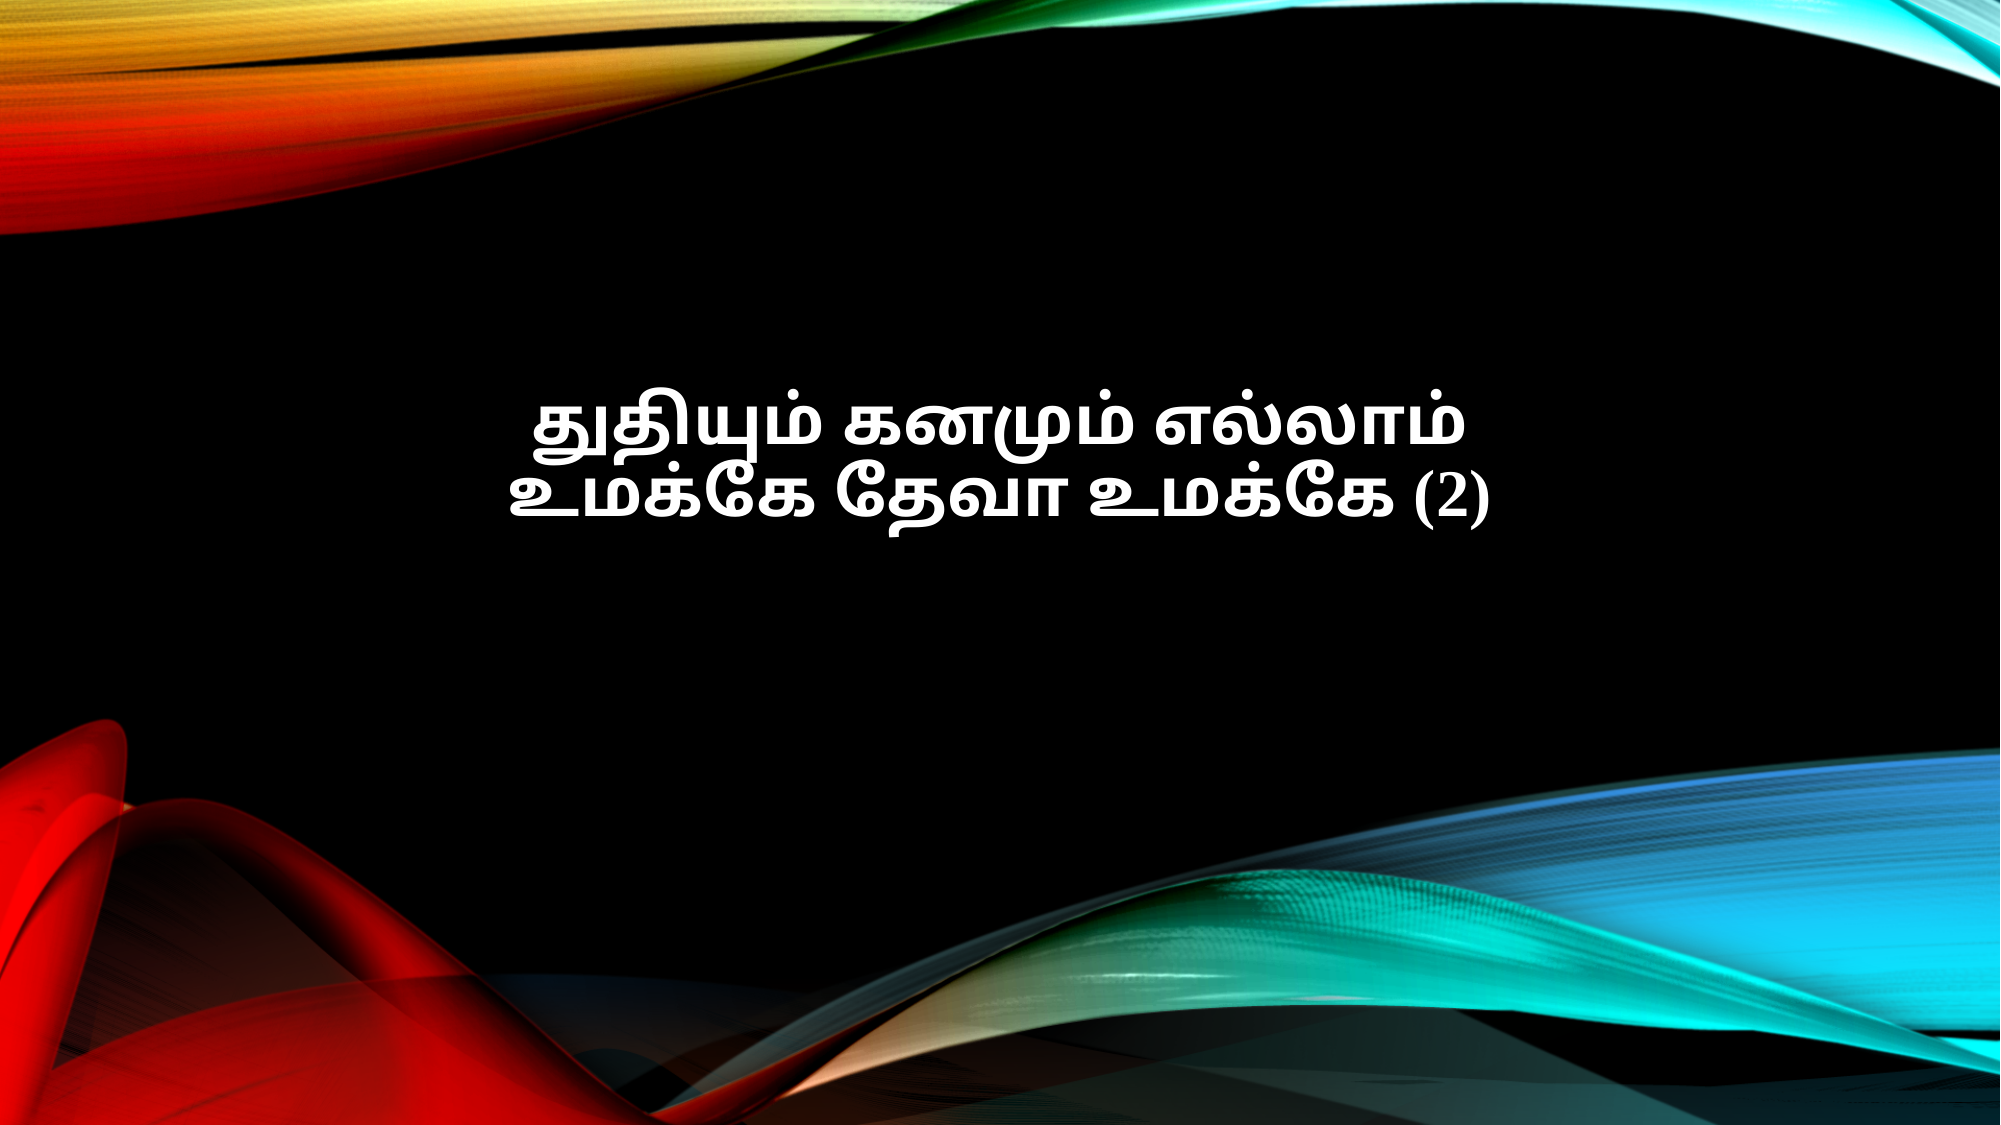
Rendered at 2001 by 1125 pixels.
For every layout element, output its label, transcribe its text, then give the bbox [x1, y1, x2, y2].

subtitle துதியும் கனமும் எல்லாம் உமக்கே தேவா உமக்கே (2) [0, 0, 2000, 1125]
